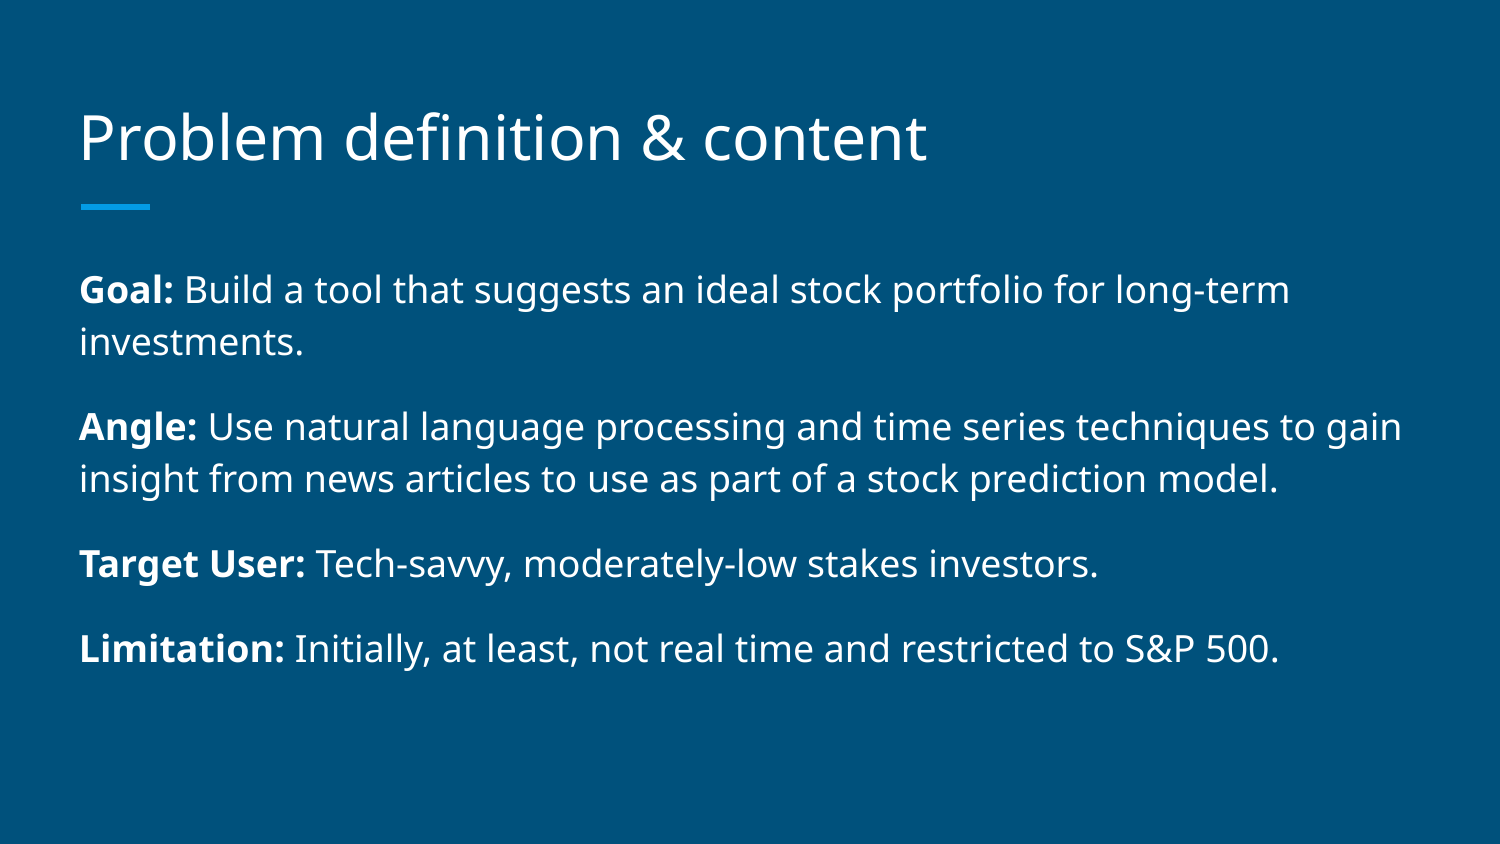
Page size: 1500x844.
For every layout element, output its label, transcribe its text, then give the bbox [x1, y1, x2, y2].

list Goal: Build a tool that suggests an ideal stock portfolio for long-term investments. Angle: Use natural language processing and time series techniques to gain insight from news articles to use as part of a stock prediction model. Target User: Tech-savvy, moderately-low stakes investors. Limitation: Initially, at least, not real time and restricted to S&P 500. [63, 244, 1437, 750]
title Problem definition & content [63, 75, 1437, 188]
